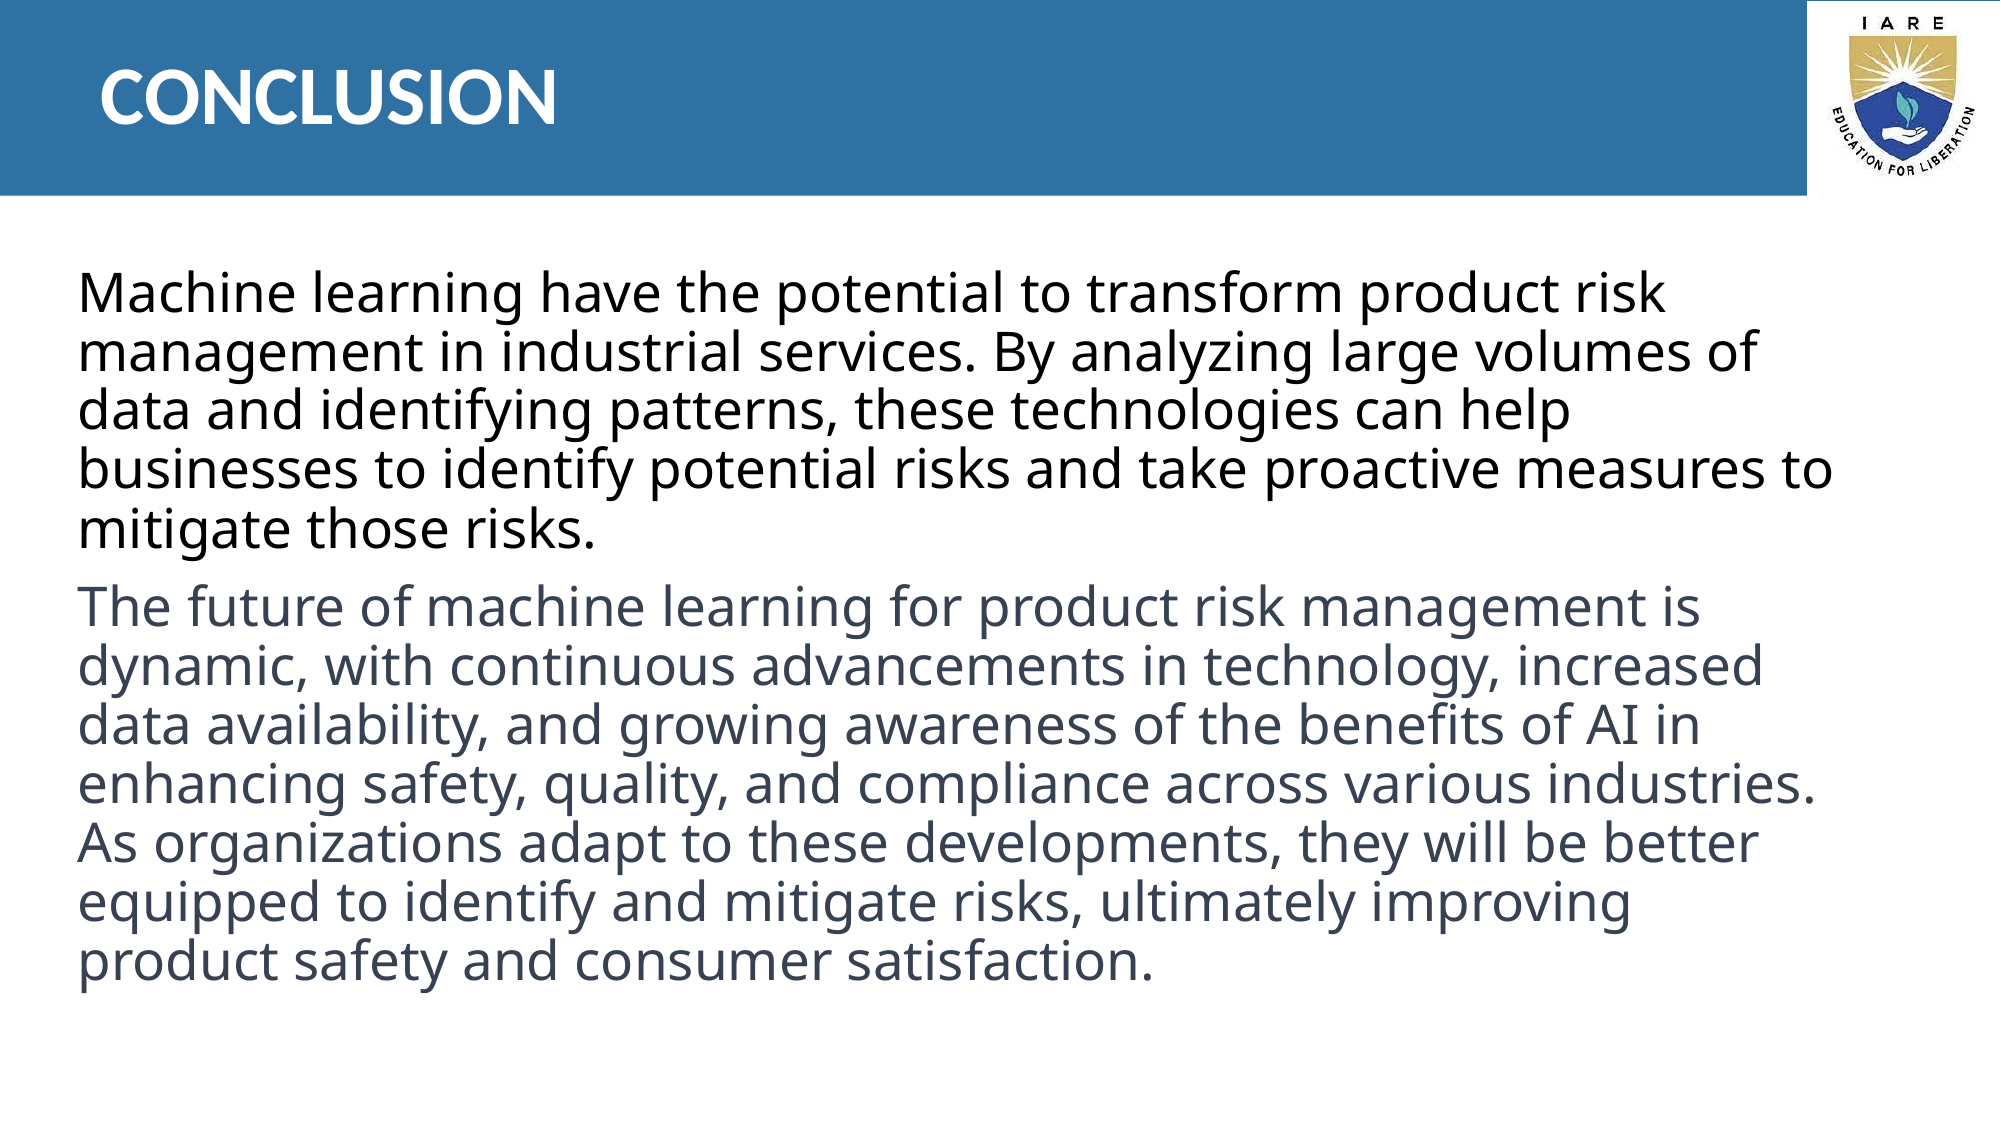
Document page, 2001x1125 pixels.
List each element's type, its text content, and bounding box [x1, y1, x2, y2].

text_box CONCLUSION [85, 33, 798, 162]
text_box [0, 0, 2000, 197]
picture [1807, 1, 2000, 198]
list Machine learning have the potential to transform product risk management in industrial services. By analyzing large volumes of data and identifying patterns, these technologies can help businesses to identify potential risks and take proactive measures to mitigate those risks. The future of machine learning for product risk management is dynamic, with continuous advancements in technology, increased data availability, and growing awareness of the benefits of AI in enhancing safety, quality, and compliance across various industries. As organizations adapt to these developments, they will be better equipped to identify and mitigate risks, ultimately improving product safety and consumer satisfaction. [62, 257, 1863, 1014]
